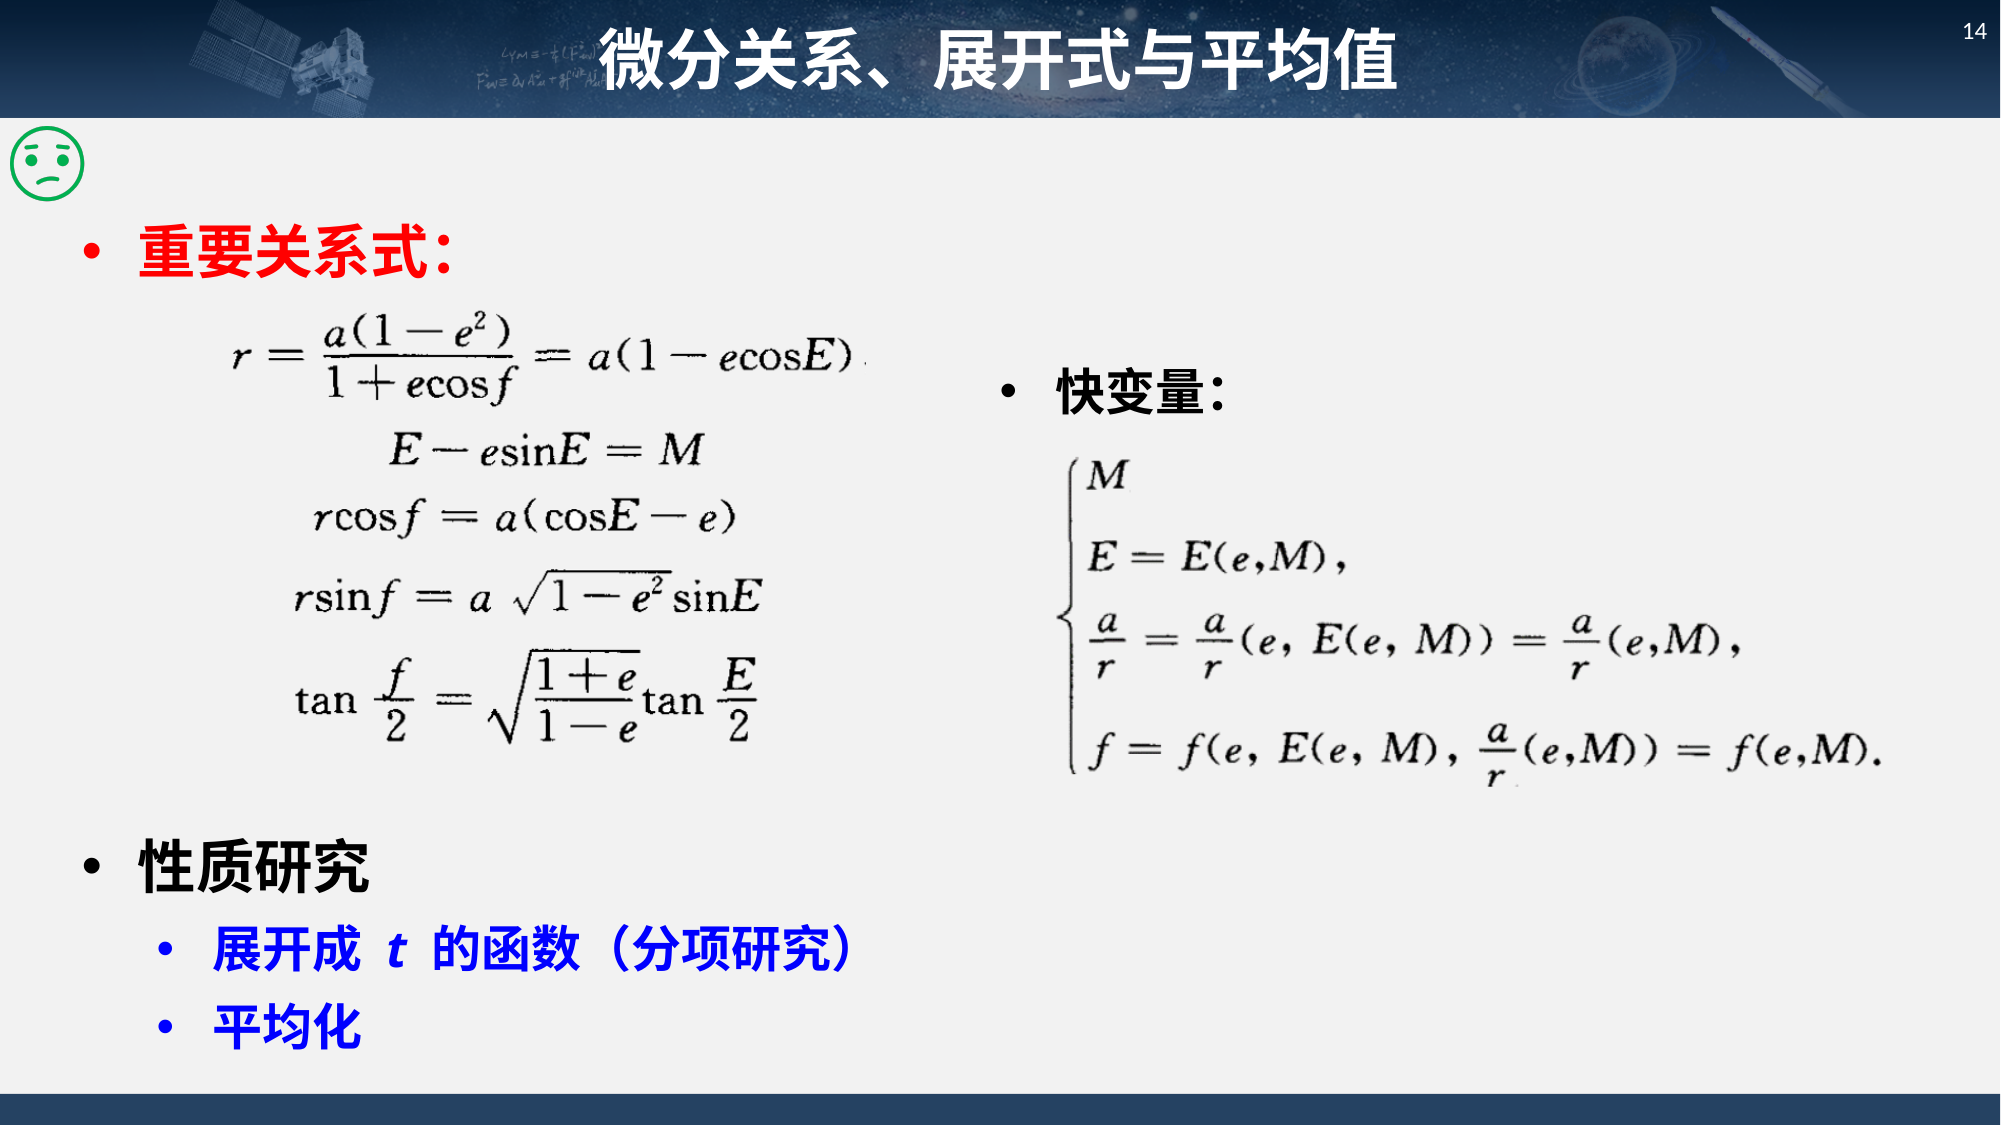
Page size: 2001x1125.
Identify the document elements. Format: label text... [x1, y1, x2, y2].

text_box 微分关系、展开式与平均值 [0, 0, 2000, 117]
text_box 重要关系式： 性质研究 展开成 t 的函数（分项研究） 平均化 [66, 172, 1933, 1064]
text_box 快变量： [984, 322, 1406, 428]
picture [1050, 423, 1906, 803]
picture [0, 0, 2001, 211]
picture [216, 303, 874, 756]
